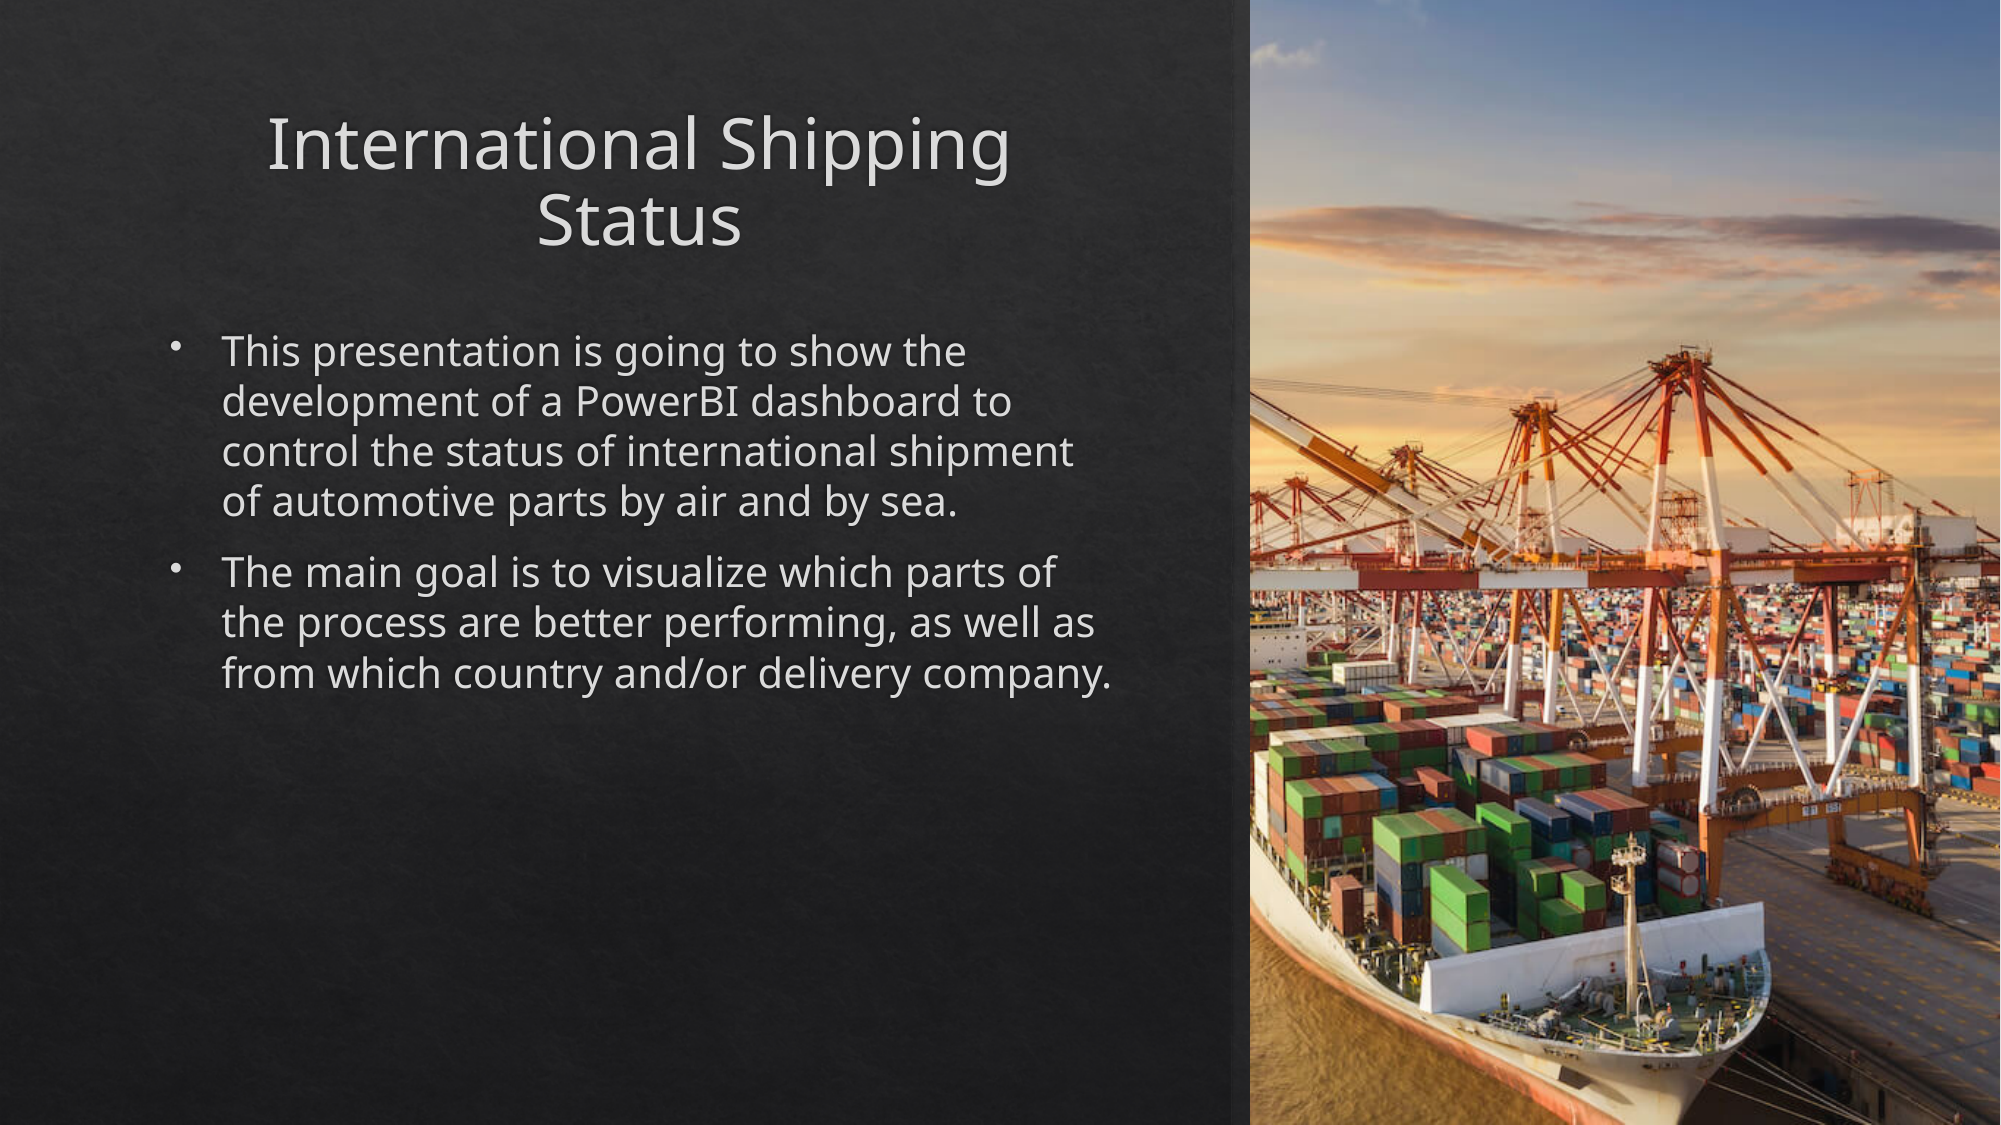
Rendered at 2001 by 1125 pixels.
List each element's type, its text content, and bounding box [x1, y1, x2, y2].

title International Shipping Status [149, 99, 1131, 269]
list This presentation is going to show the development of a PowerBI dashboard to control the status of international shipment of automotive parts by air and by sea. The main goal is to visualize which parts of the process are better performing, as well as from which country and/or delivery company. [149, 299, 1131, 935]
text_box [975, 537, 1222, 790]
picture [1230, 0, 2000, 1125]
